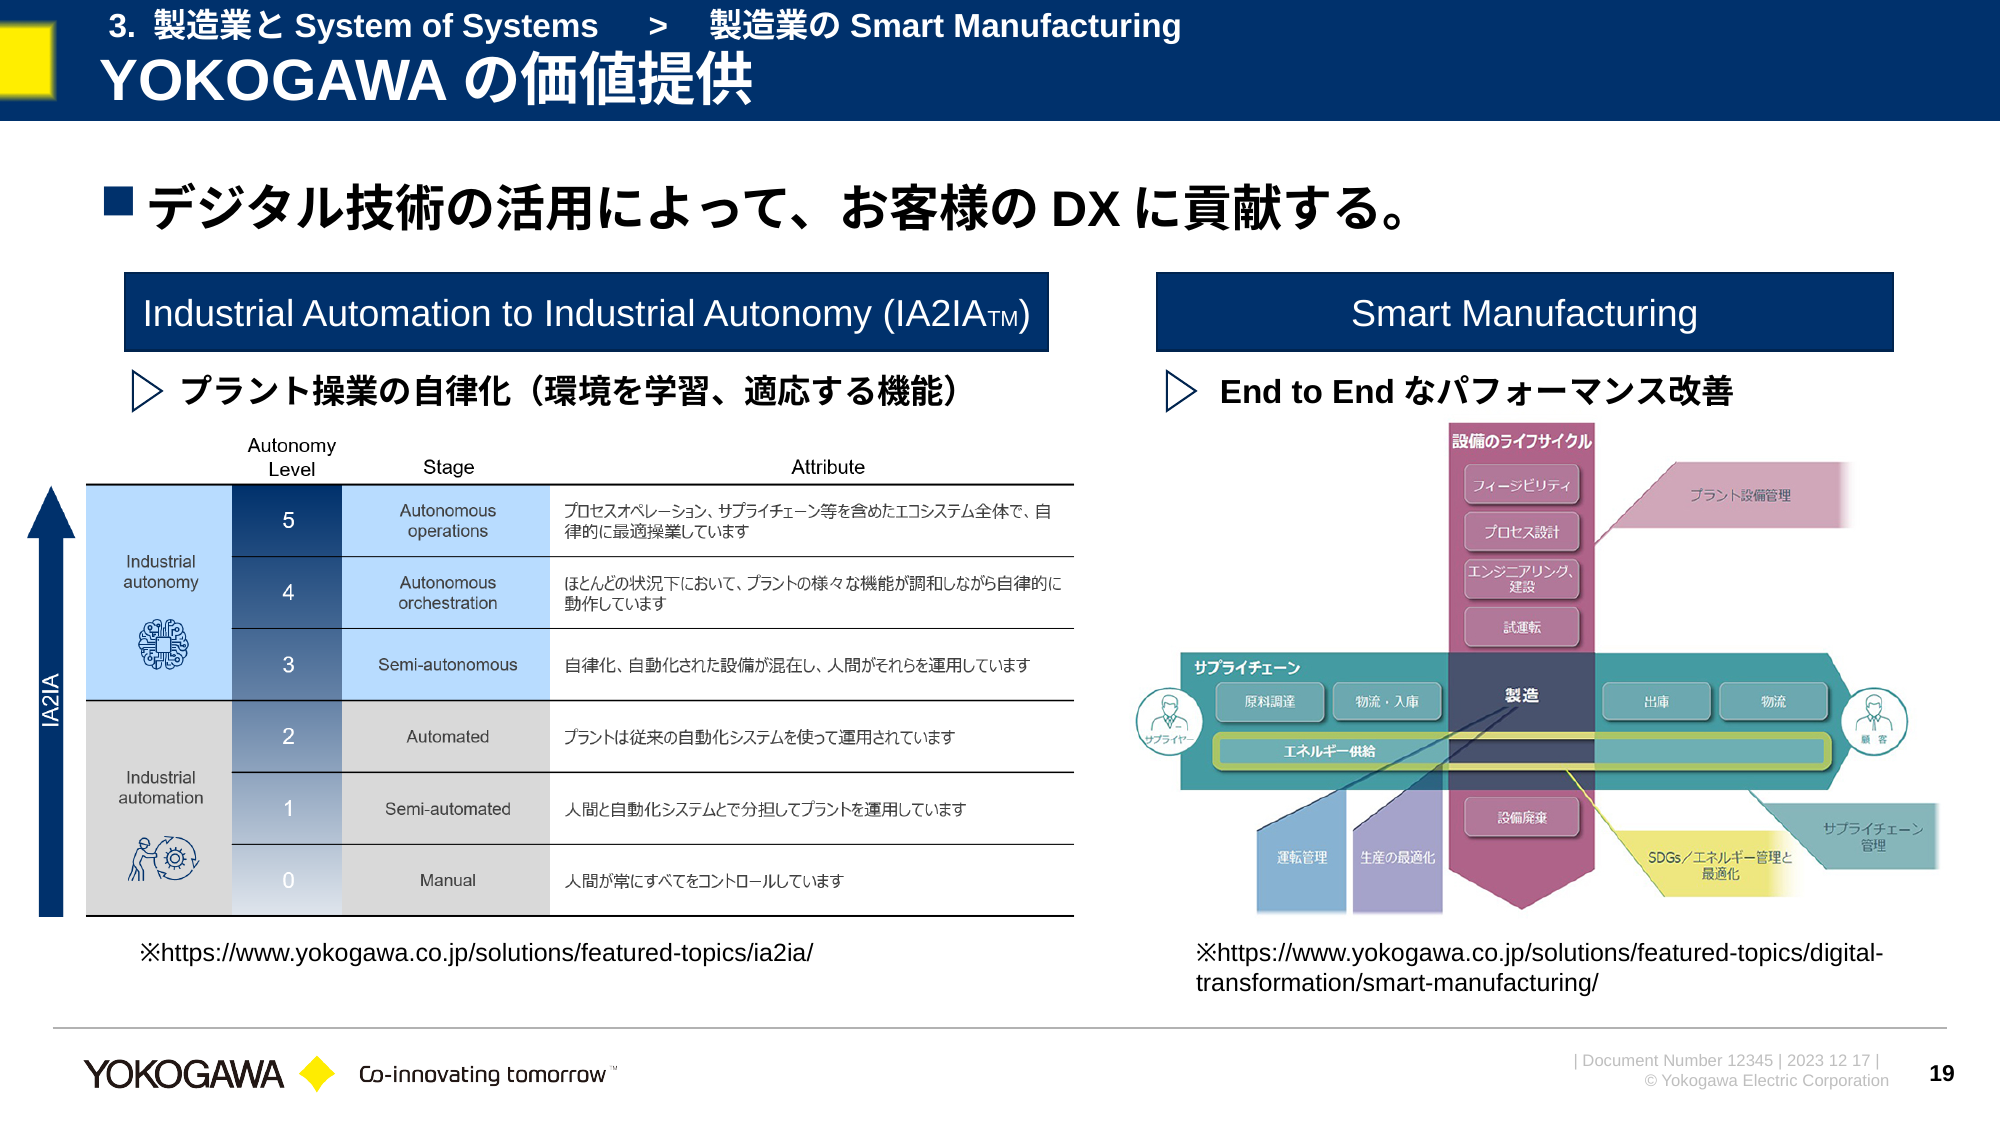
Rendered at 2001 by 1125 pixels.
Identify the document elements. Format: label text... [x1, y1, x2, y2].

text_box [131, 369, 164, 410]
picture [0, 410, 1989, 931]
text_box 3. 製造業とSystem of Systems > 製造業のSmart Manufacturing [93, 0, 1214, 52]
picture [83, 1055, 617, 1093]
text_box End to Endなパフォーマンス改善 [1205, 363, 1814, 410]
text_box [1165, 369, 1198, 410]
text_box YOKOGAWAの価値提供 [84, 39, 1955, 125]
text_box ※https://www.yokogawa.co.jp/solutions/featured-topics/ia2ia/ [125, 931, 856, 974]
list デジタル技術の活用によって、お客様のDXに貢献する。 [84, 175, 1989, 261]
text_box プラント操業の自律化（環境を学習、適応する機能） [164, 363, 1009, 410]
text_box Industrial Automation to Industrial Autonomy (IA2IATM) [124, 272, 1049, 352]
text_box ※https://www.yokogawa.co.jp/solutions/featured-topics/digital-transformation/smart-manufacturing/ [1181, 931, 1913, 1004]
text_box Smart Manufacturing [1156, 272, 1894, 352]
picture [0, 6, 69, 115]
slide_number 19 [1904, 1042, 1970, 1103]
